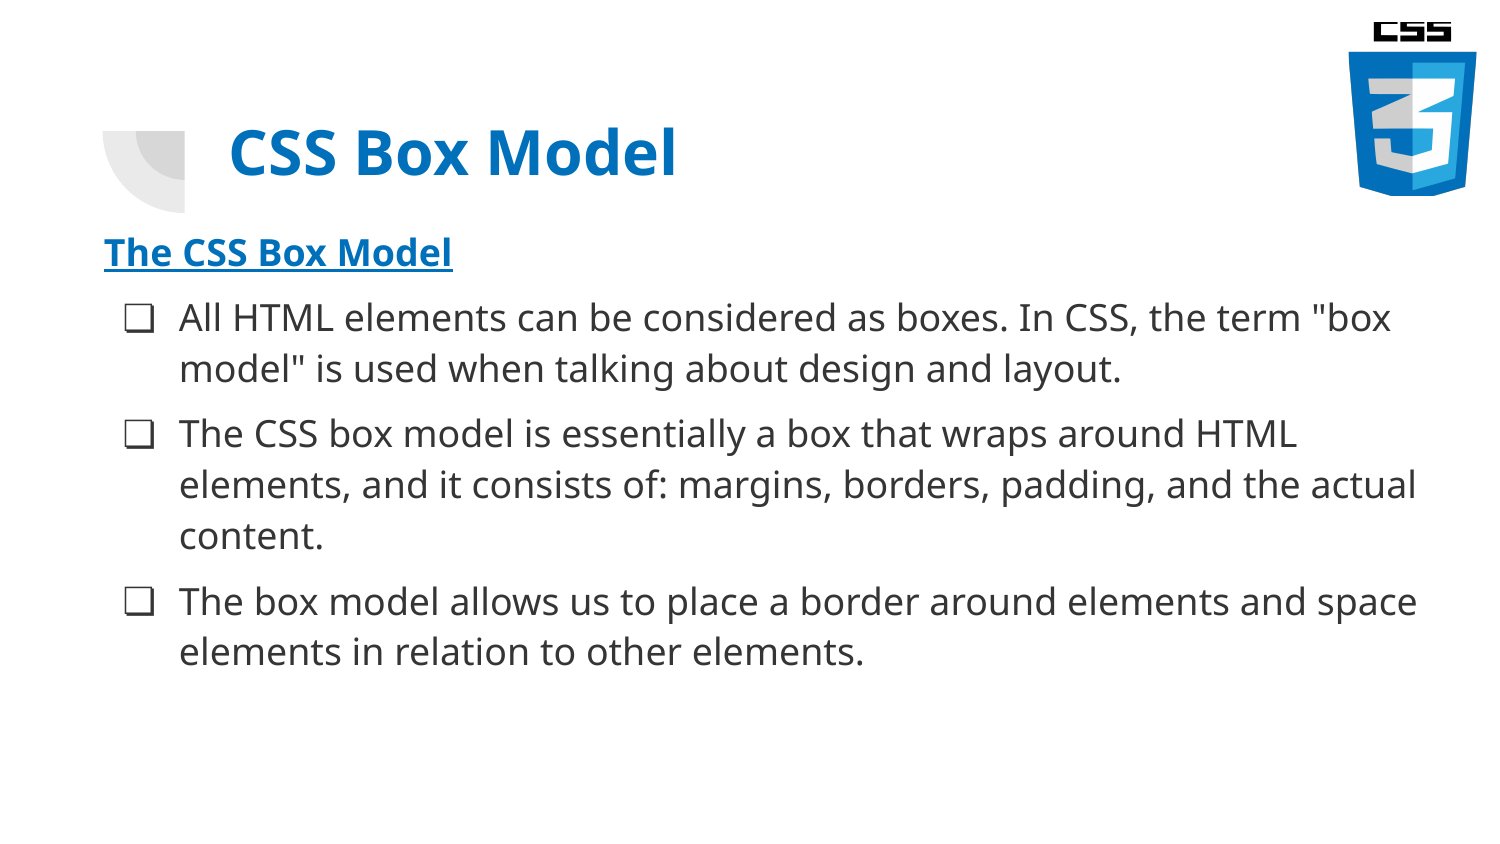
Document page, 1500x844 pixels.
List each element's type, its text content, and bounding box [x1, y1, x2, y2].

title The CSS Box Model All HTML elements can be considered as boxes. In CSS, the term "box model" is used when talking about design and layout. The CSS box model is essentially a box that wraps around HTML elements, and it consists of: margins, borders, padding, and the actual content. The box model allows us to place a border around elements and space elements in relation to other elements. [88, 207, 1464, 844]
picture [1348, 22, 1477, 196]
title CSS Box Model [213, 98, 1500, 208]
